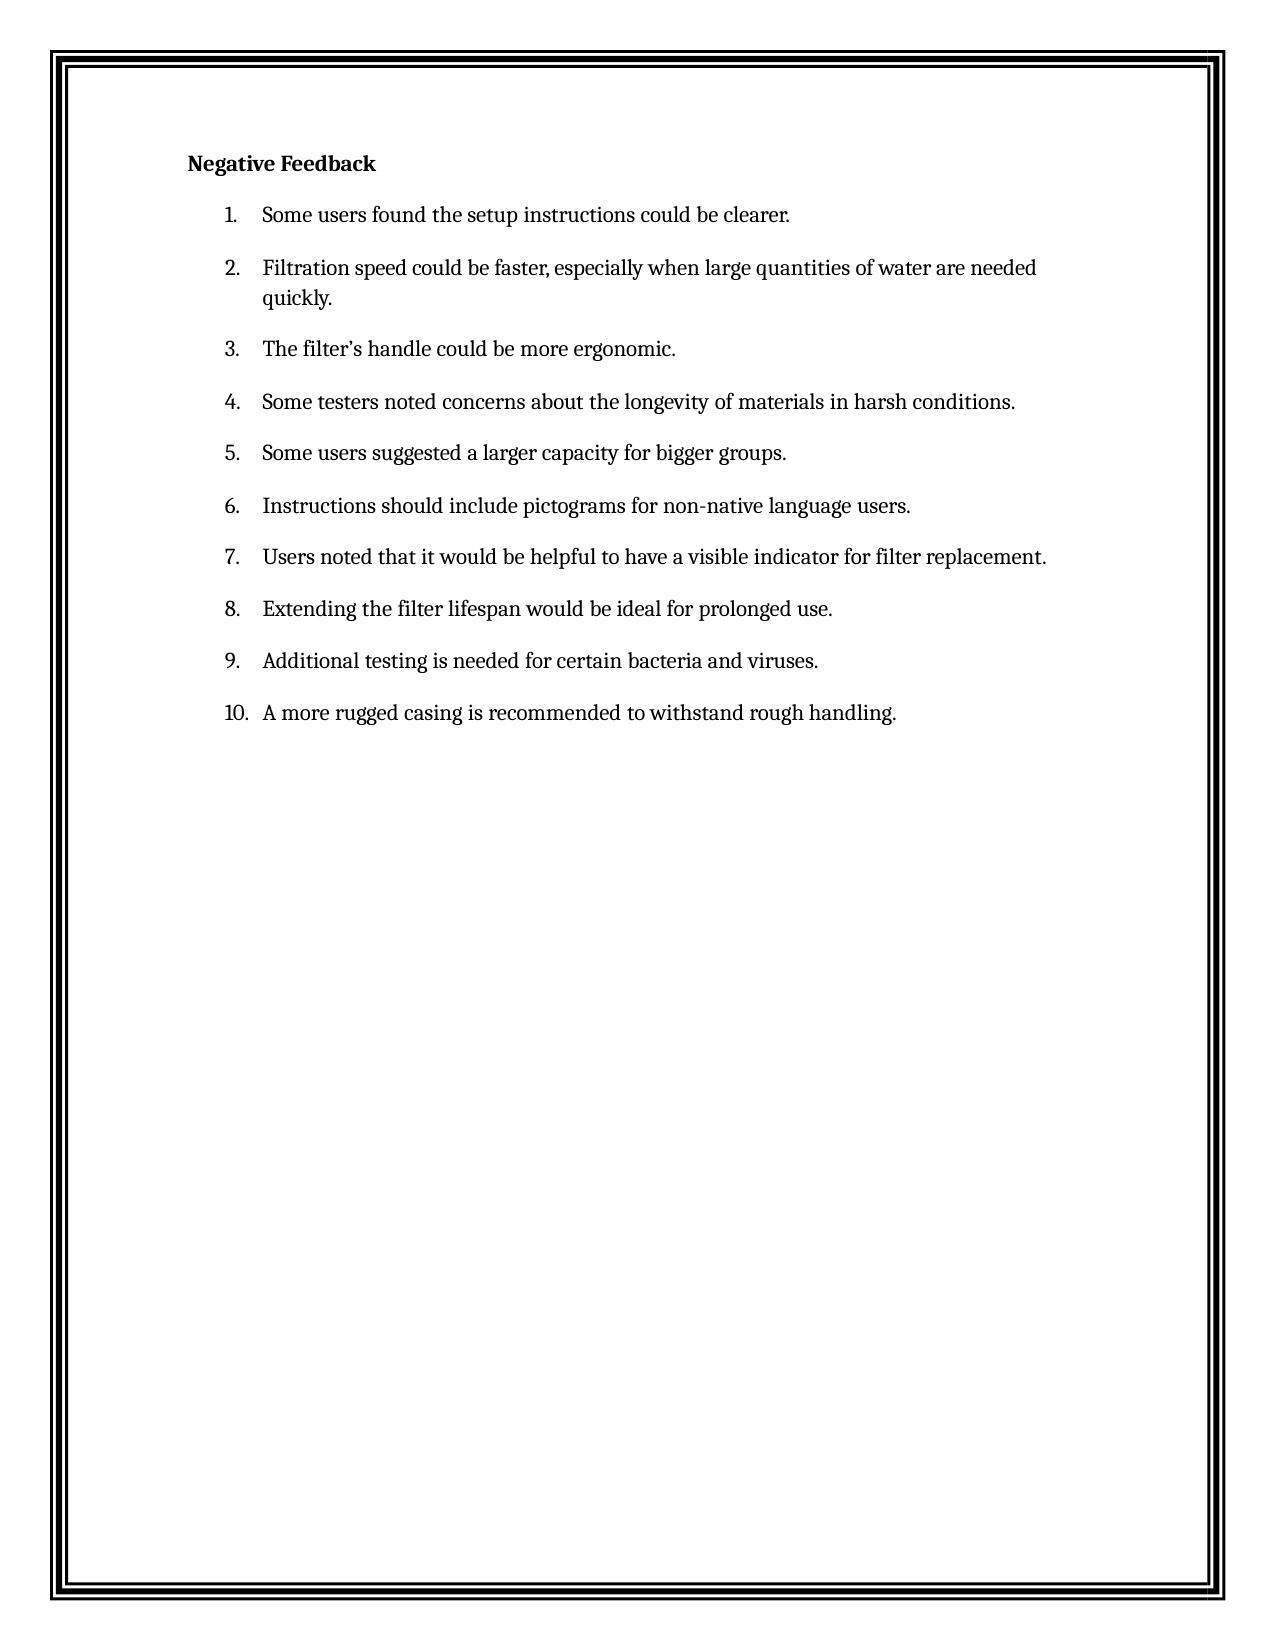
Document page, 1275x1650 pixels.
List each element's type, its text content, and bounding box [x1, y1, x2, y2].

text_box [50, 50, 1226, 1601]
text_box Negative Feedback Some users found the setup instructions could be clearer. Filtration speed could be faster, especially when large quantities of water are needed quickly. The filter’s handle could be more ergonomic. Some testers noted concerns about the longevity of materials in harsh conditions. Some users suggested a larger capacity for bigger groups. Instructions should include pictograms for non-native language users. Users noted that it would be helpful to have a visible indicator for filter replacement. Extending the filter lifespan would be ideal for prolonged use. Additional testing is needed for certain bacteria and viruses. A more rugged casing is recommended to withstand rough handling. [185, 146, 1089, 725]
